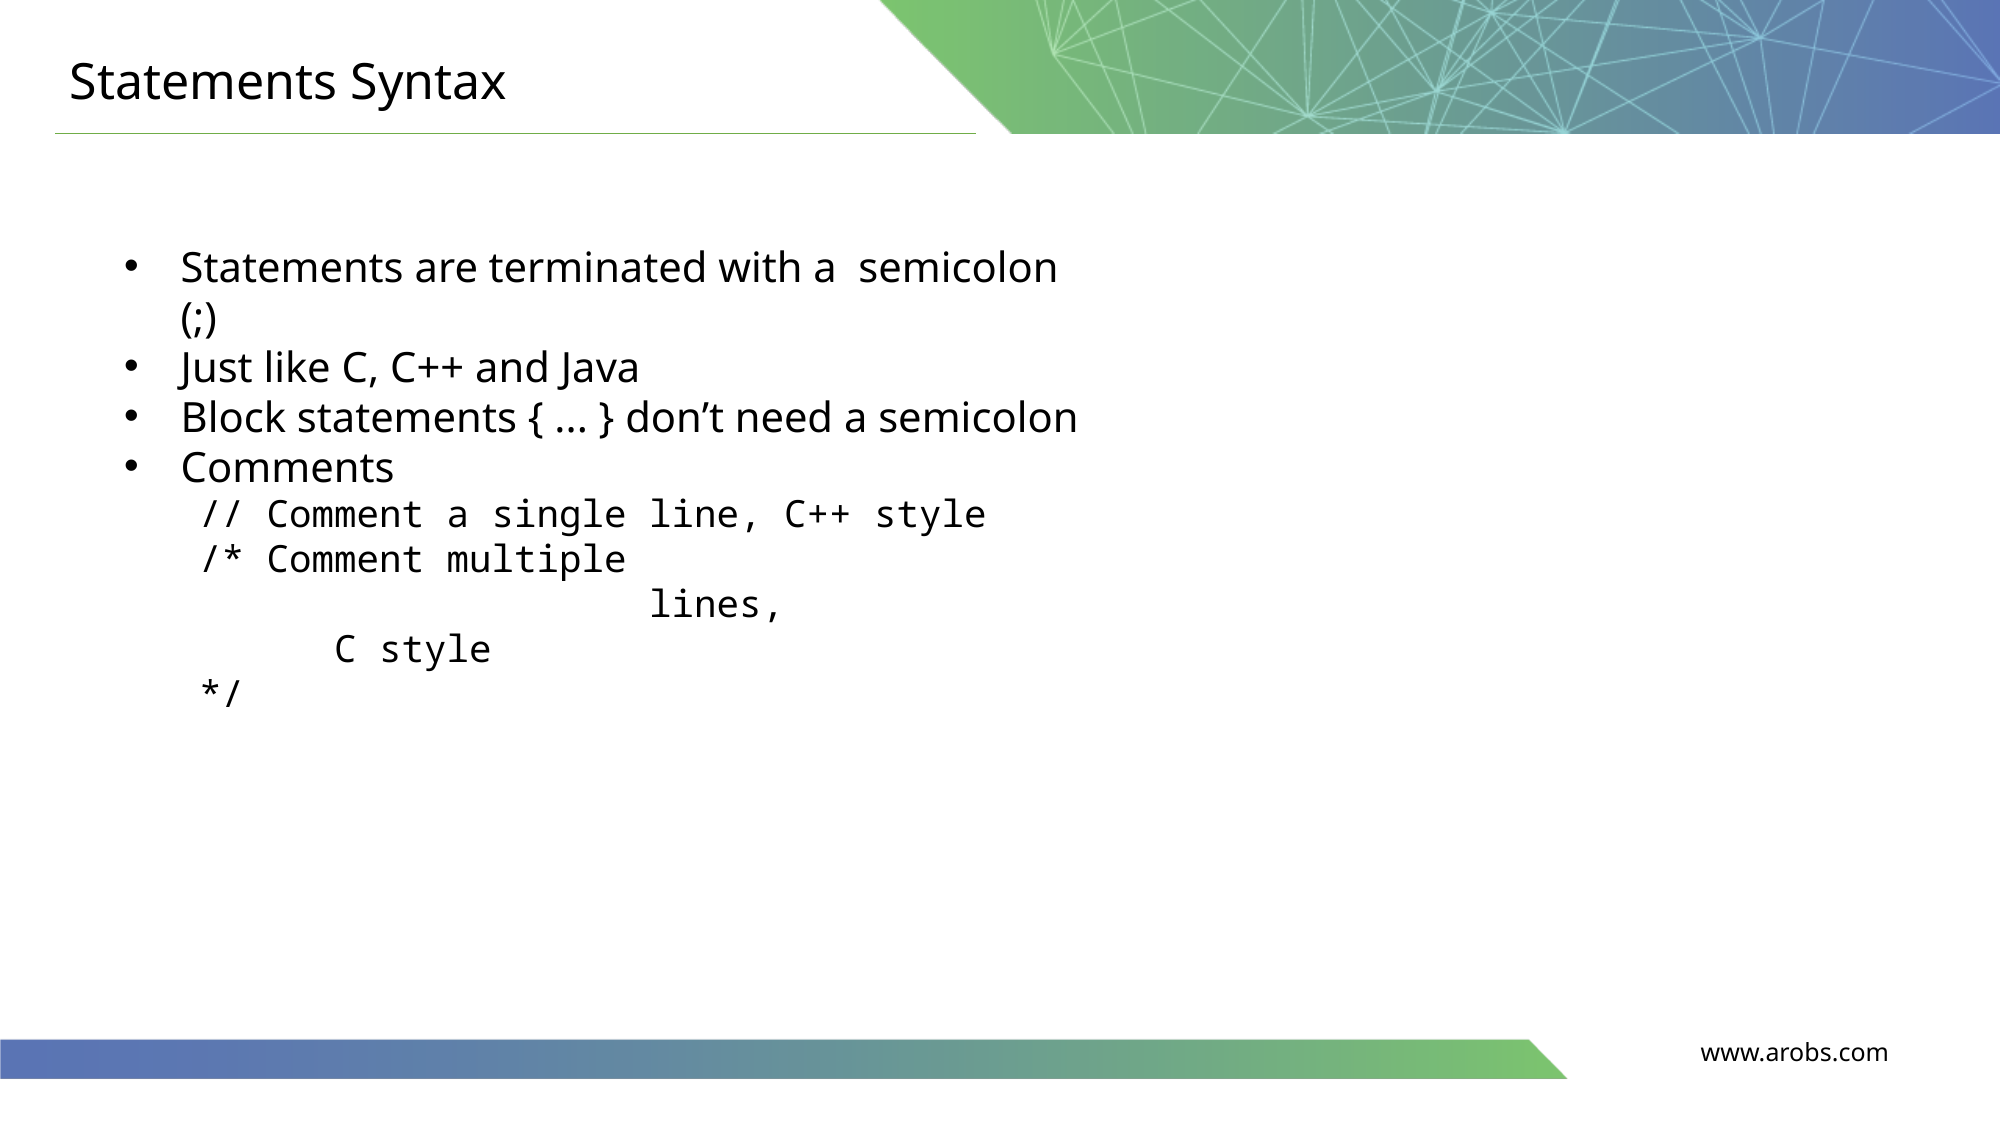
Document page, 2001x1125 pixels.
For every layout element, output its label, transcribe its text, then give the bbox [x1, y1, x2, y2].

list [0, 1034, 1608, 1088]
picture [746, 0, 2000, 134]
title Statements Syntax [55, 33, 746, 133]
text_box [1608, 1029, 1982, 1097]
text_box Statements are terminated with a semicolon (;) Just like C, C++ and Java Block statements { ... } don’t need a semicolon Comments // Comment a single line, C++ style /* Comment multiple lines, C style */ [109, 233, 1110, 773]
